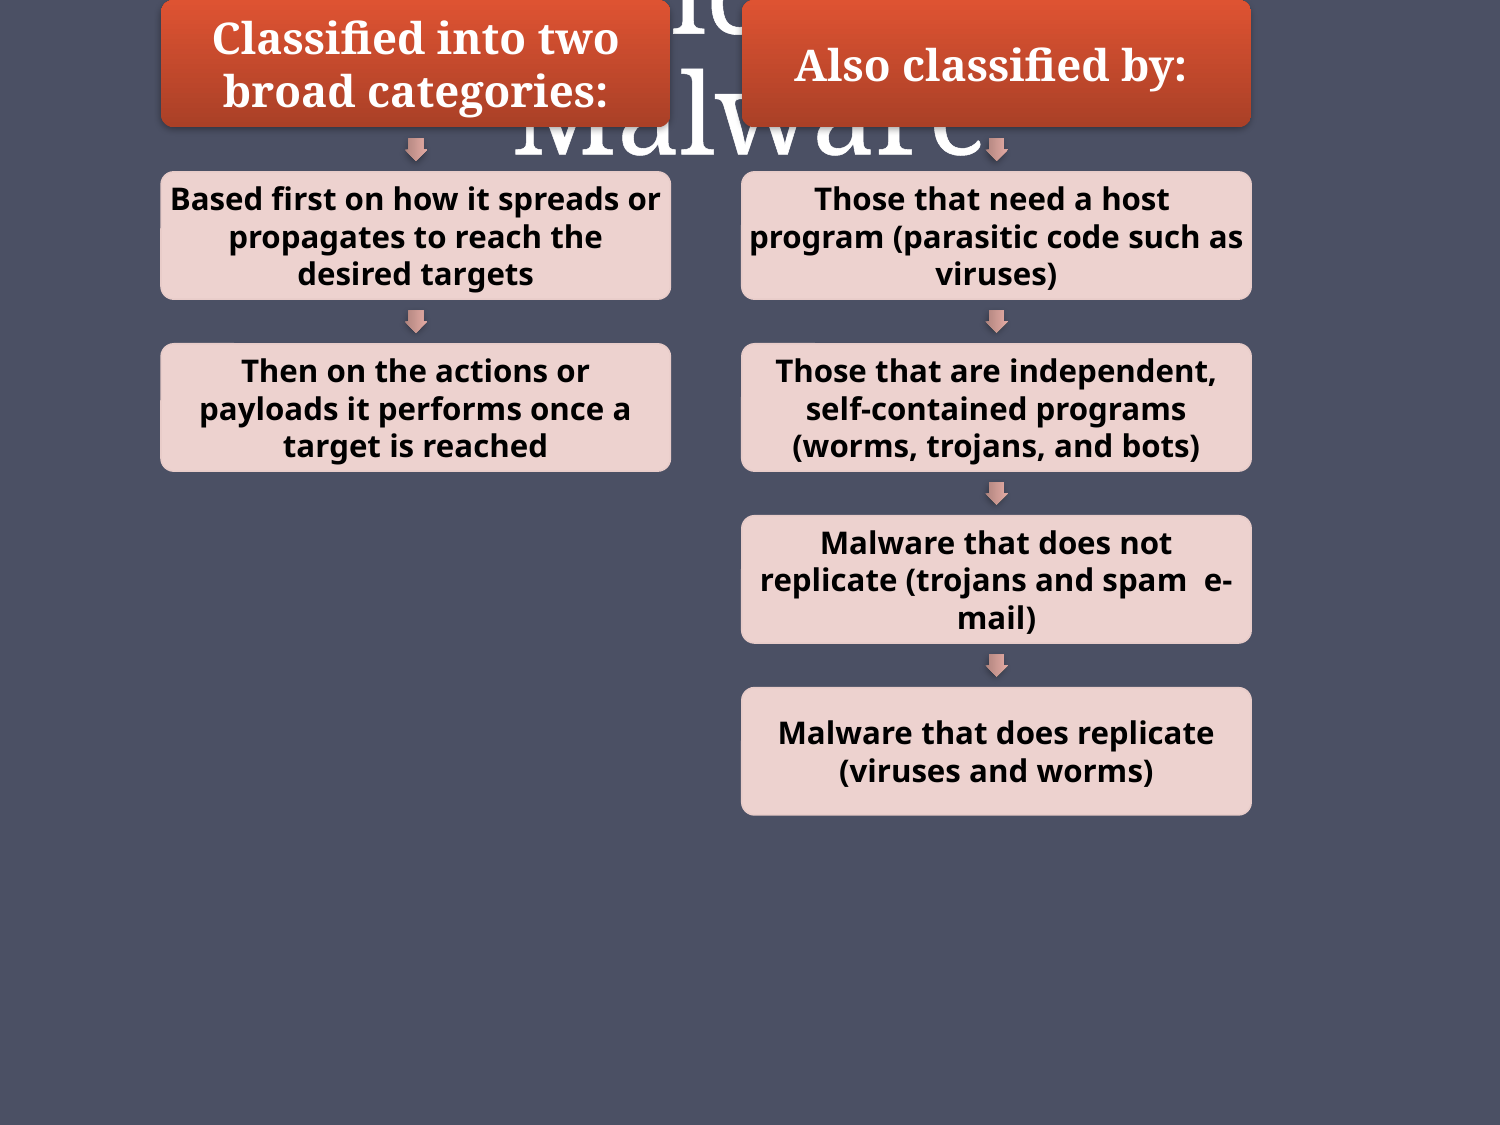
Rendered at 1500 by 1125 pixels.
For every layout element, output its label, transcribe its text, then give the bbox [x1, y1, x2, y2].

title Classification of Malware [75, 0, 1425, 185]
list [0, 266, 1412, 1083]
